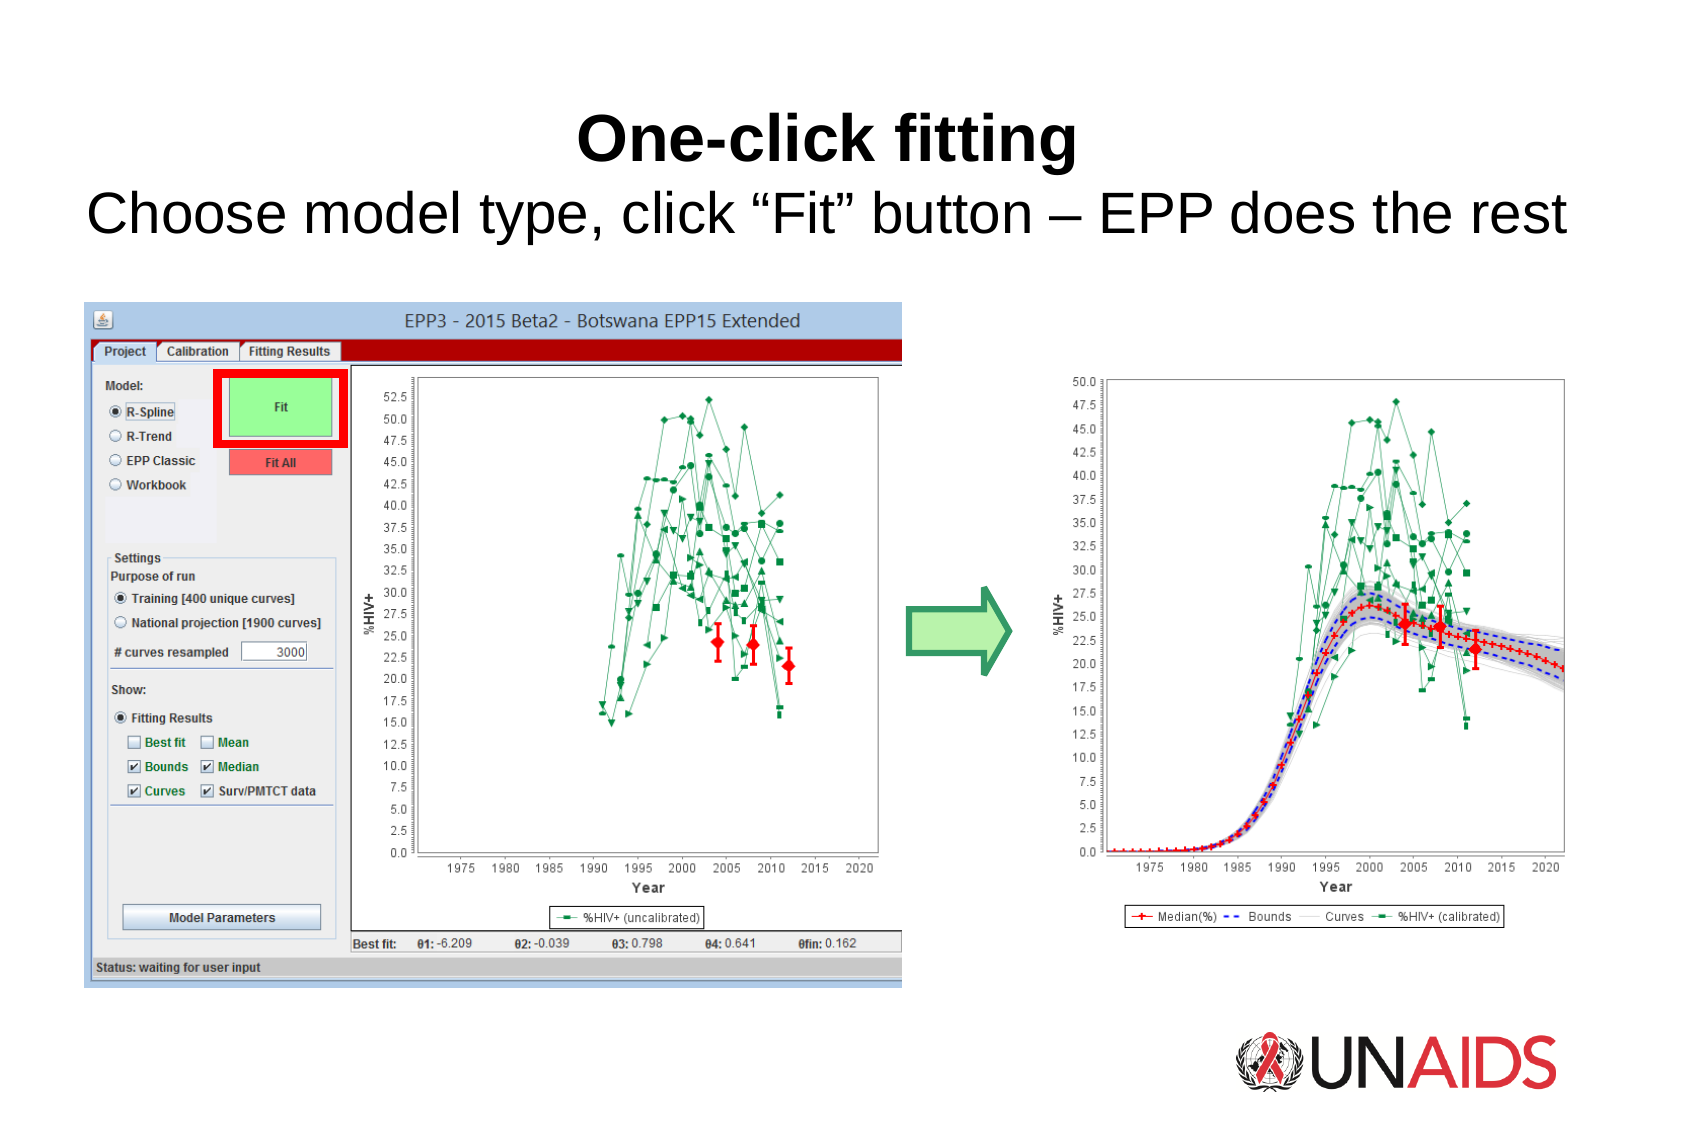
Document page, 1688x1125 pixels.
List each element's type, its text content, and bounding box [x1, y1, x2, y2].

picture [1236, 1032, 1556, 1092]
title One-click fitting Choose model type, click “Fit” button – EPP does the rest [68, 87, 1588, 275]
text_box [909, 587, 1010, 675]
picture [84, 302, 902, 988]
picture [1041, 368, 1589, 929]
